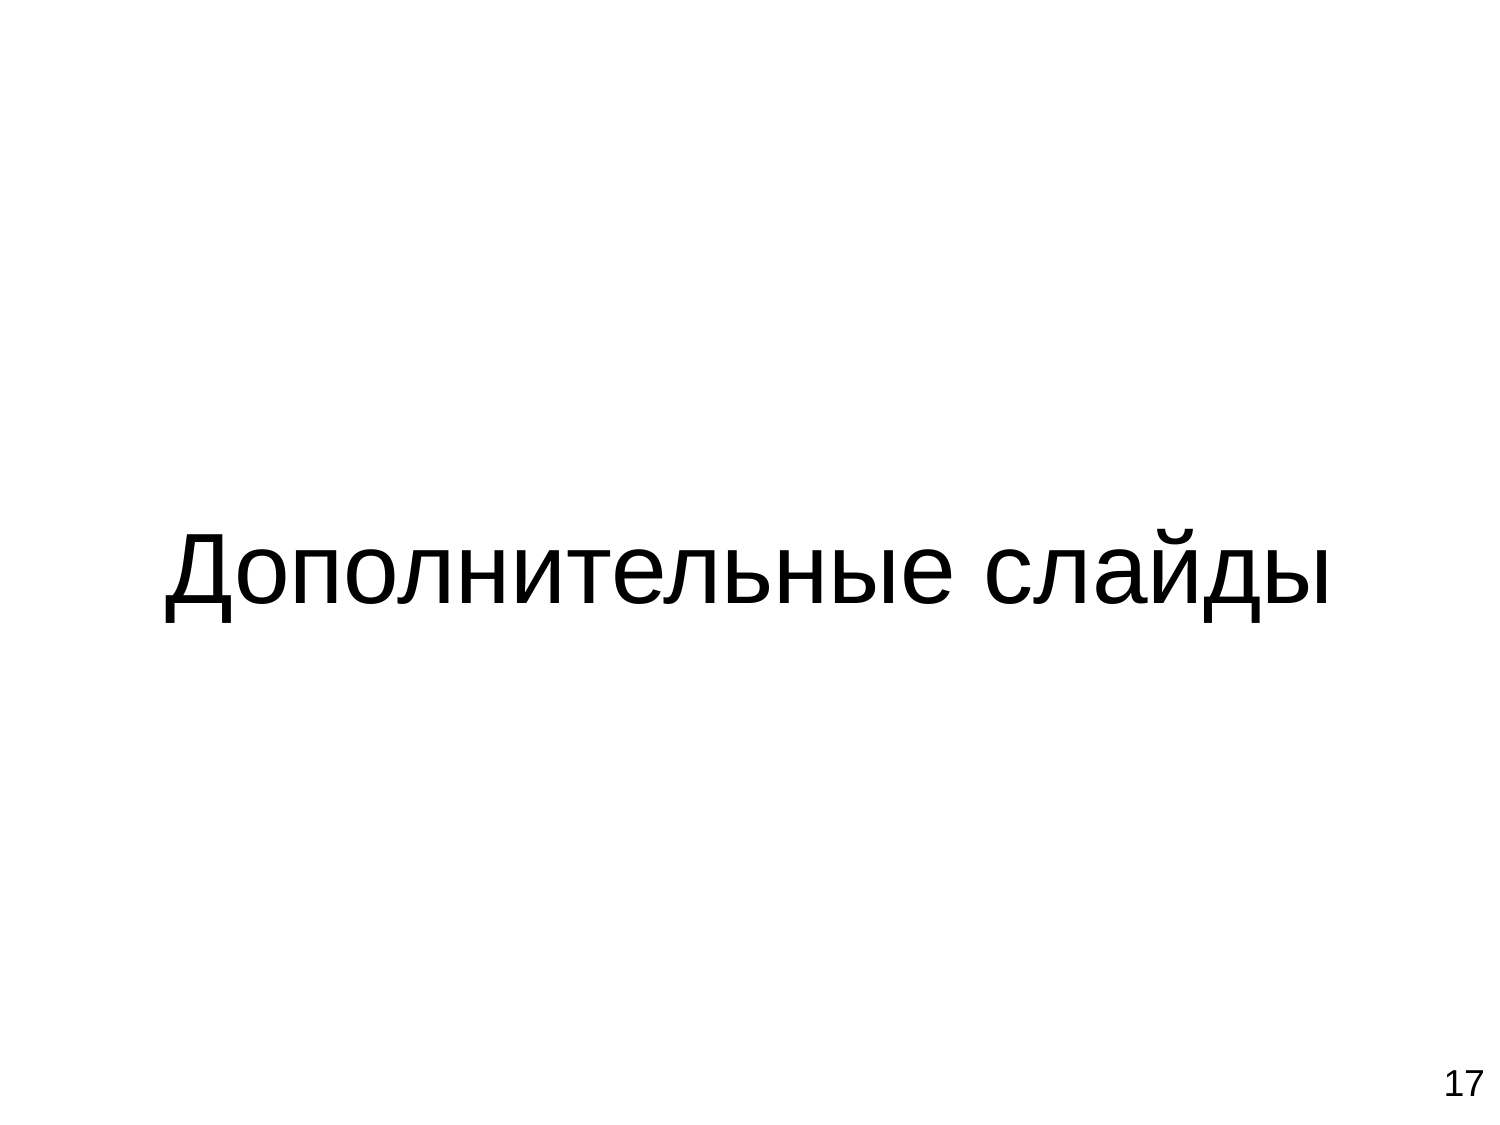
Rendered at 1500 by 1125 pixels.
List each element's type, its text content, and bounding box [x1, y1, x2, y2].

title Дополнительные слайды [51, 488, 1449, 637]
slide_number ‹#› [1410, 1038, 1500, 1125]
